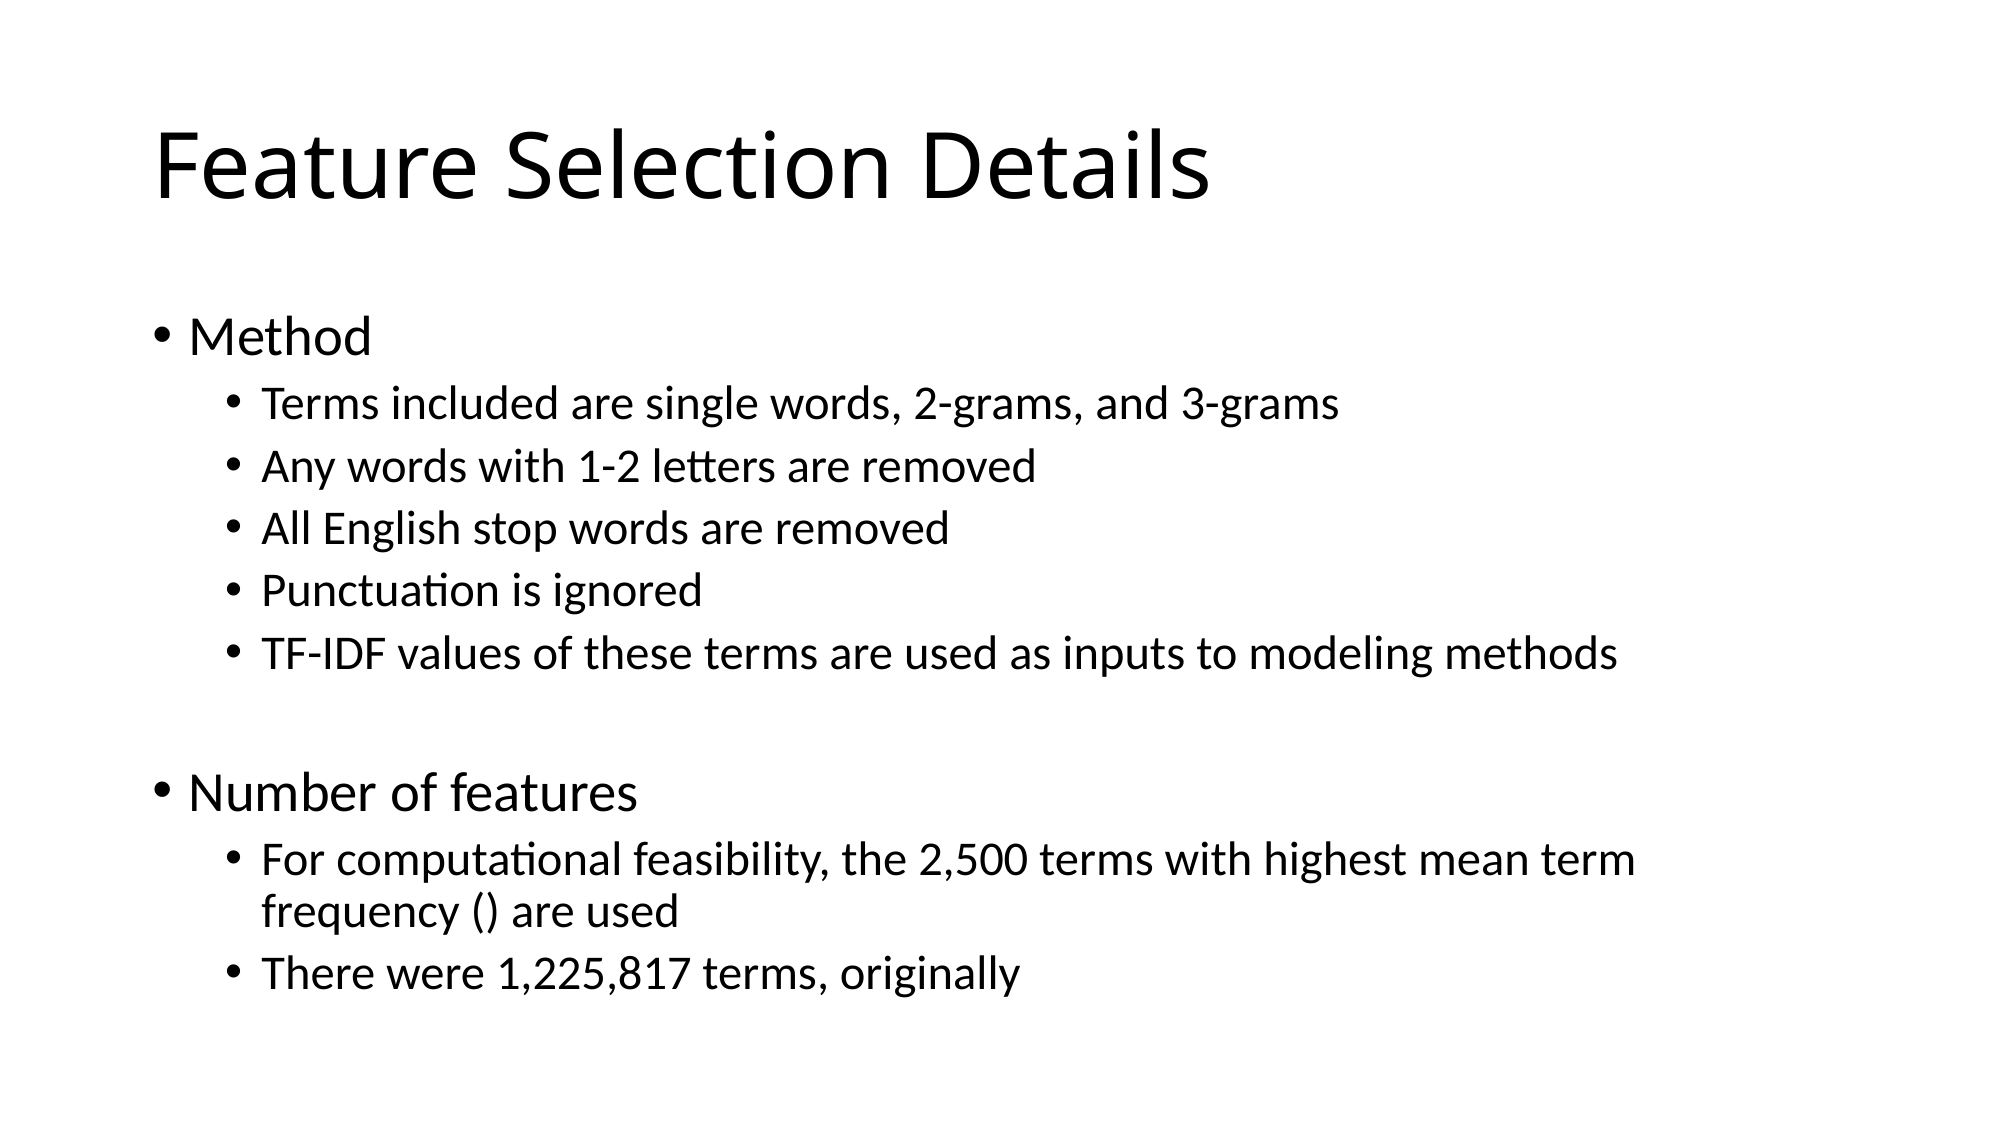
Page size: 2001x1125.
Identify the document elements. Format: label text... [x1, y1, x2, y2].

title Feature Selection Details [137, 59, 1863, 278]
